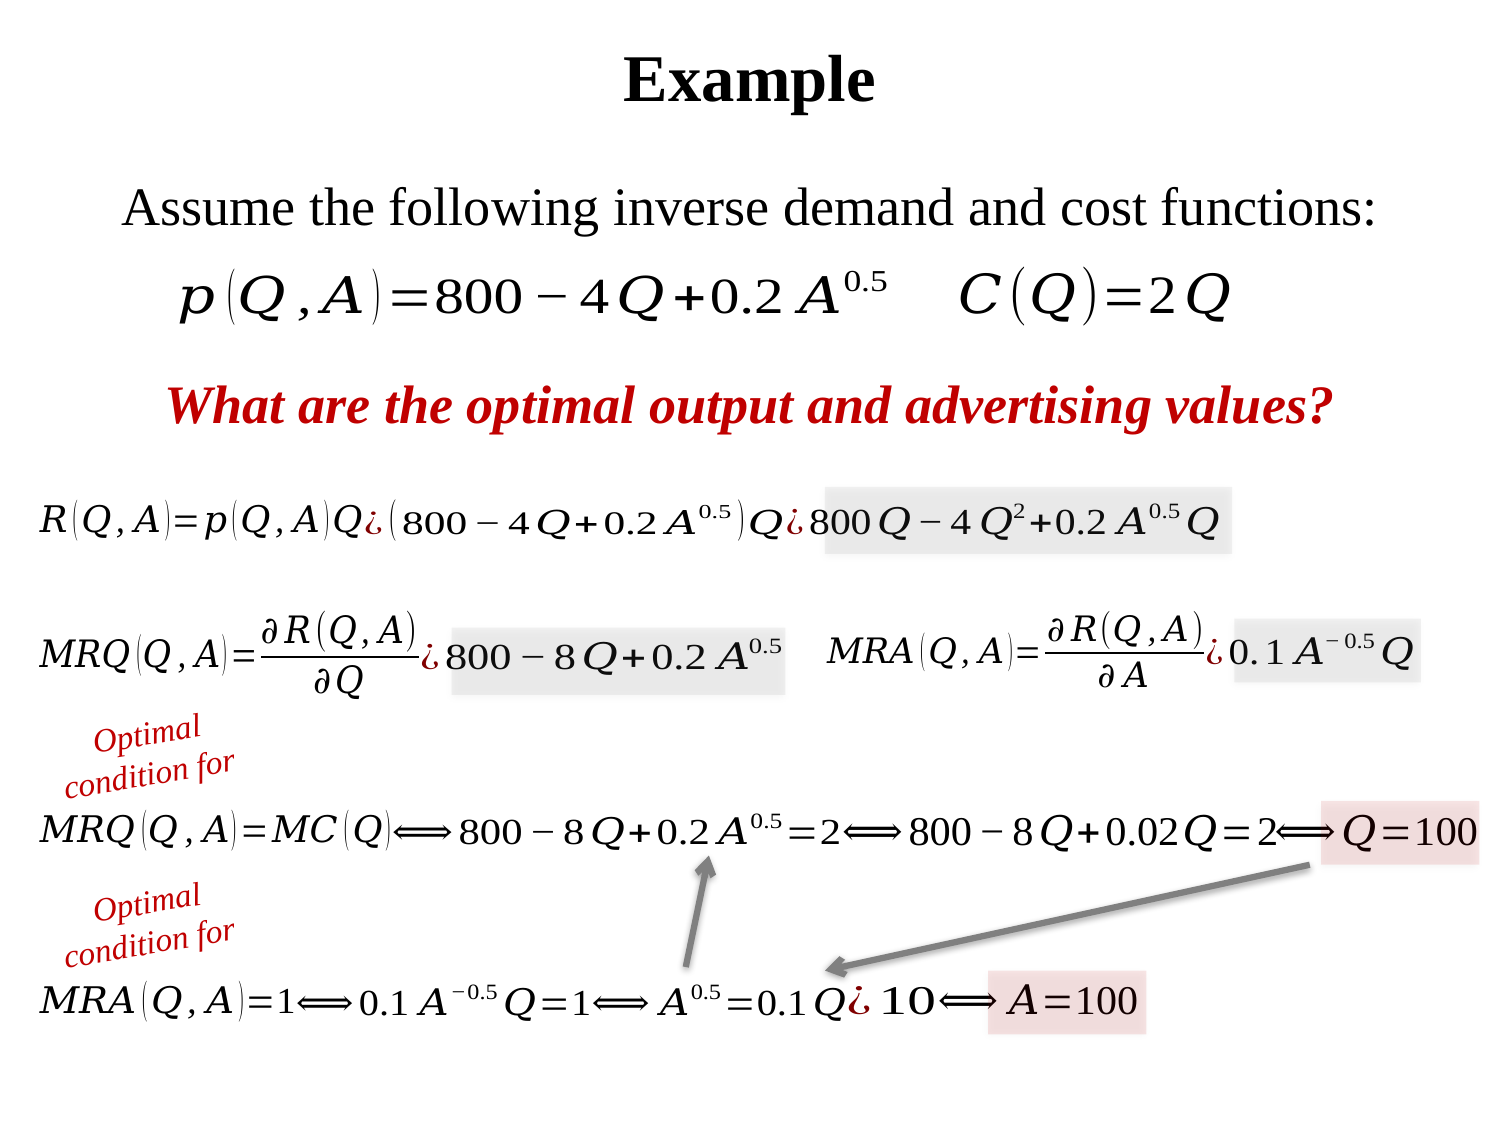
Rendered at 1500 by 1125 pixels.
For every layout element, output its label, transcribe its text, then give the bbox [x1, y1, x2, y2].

text_box Assume the following inverse demand and cost functions: [87, 164, 1413, 244]
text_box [685, 855, 710, 968]
text_box [1320, 800, 1480, 865]
text_box [824, 486, 1233, 555]
text_box What are the optimal output and advertising values? [68, 362, 1432, 443]
text_box [451, 627, 786, 696]
title Example [49, 0, 1451, 151]
text_box [1234, 618, 1422, 683]
text_box [987, 979, 1147, 1035]
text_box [824, 864, 1310, 971]
